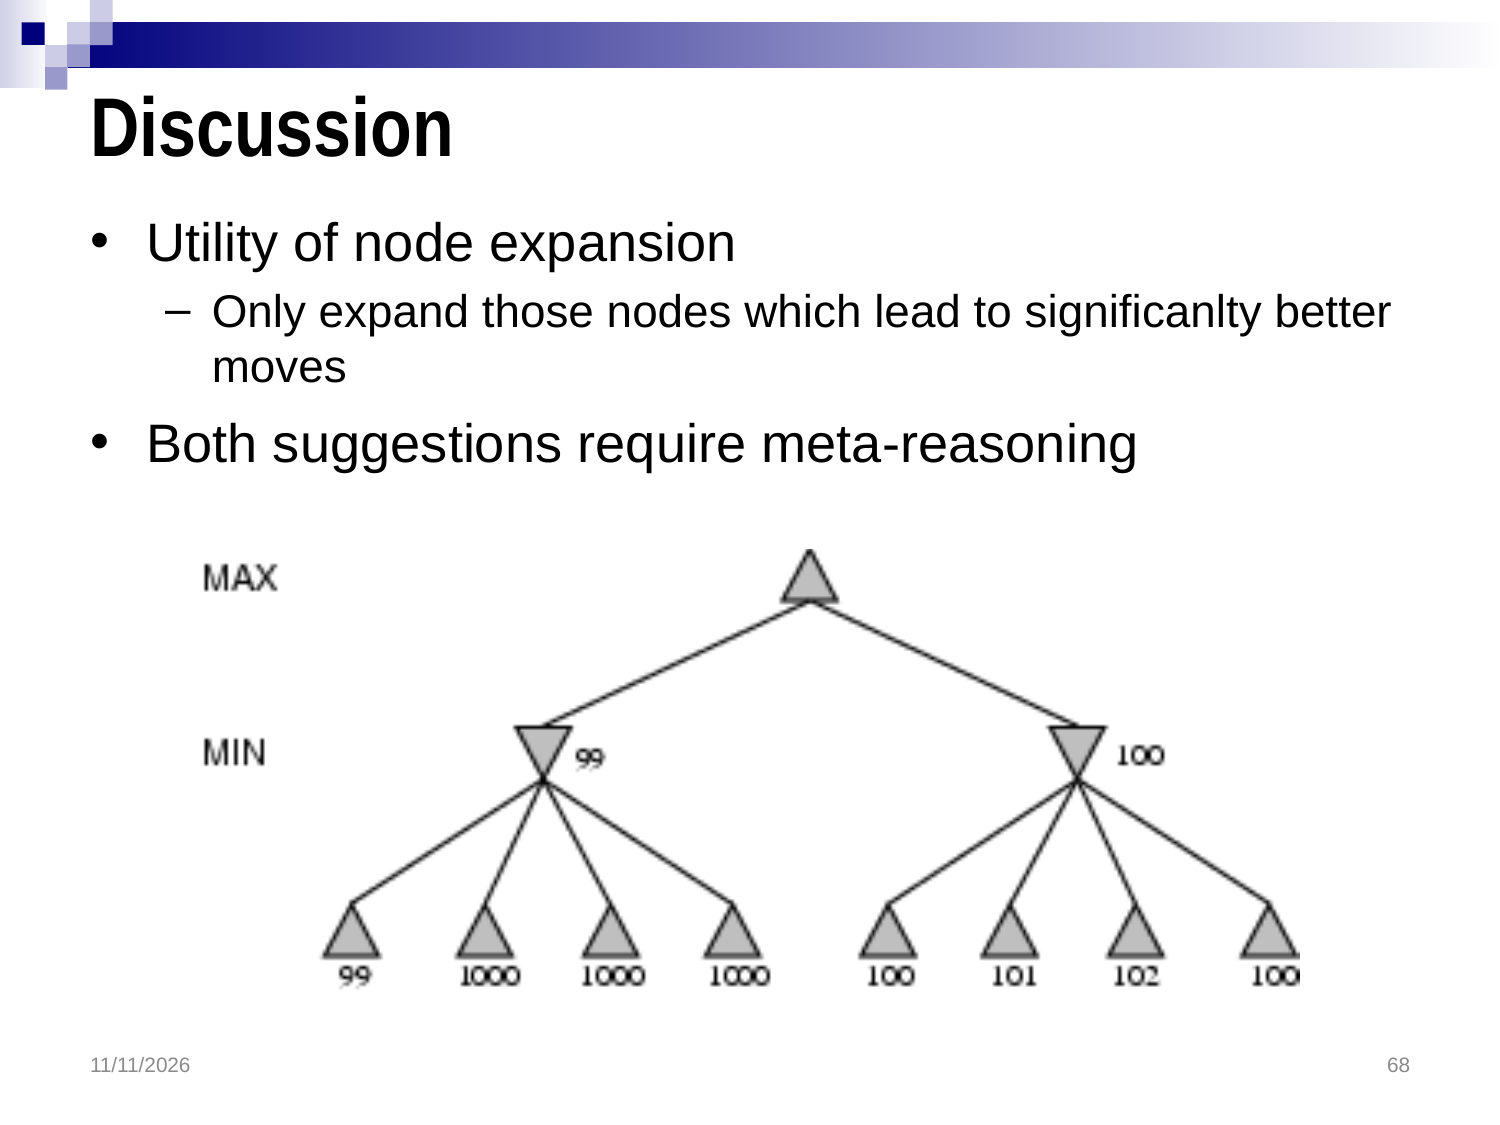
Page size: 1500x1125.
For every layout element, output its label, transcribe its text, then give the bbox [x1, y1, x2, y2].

slide_number 68 [1074, 1037, 1425, 1091]
list Utility of node expansion Only expand those nodes which lead to significanlty better moves Both suggestions require meta-reasoning [75, 200, 1425, 603]
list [196, 549, 1301, 1001]
title Discussion [75, 67, 1425, 180]
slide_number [75, 1037, 425, 1091]
